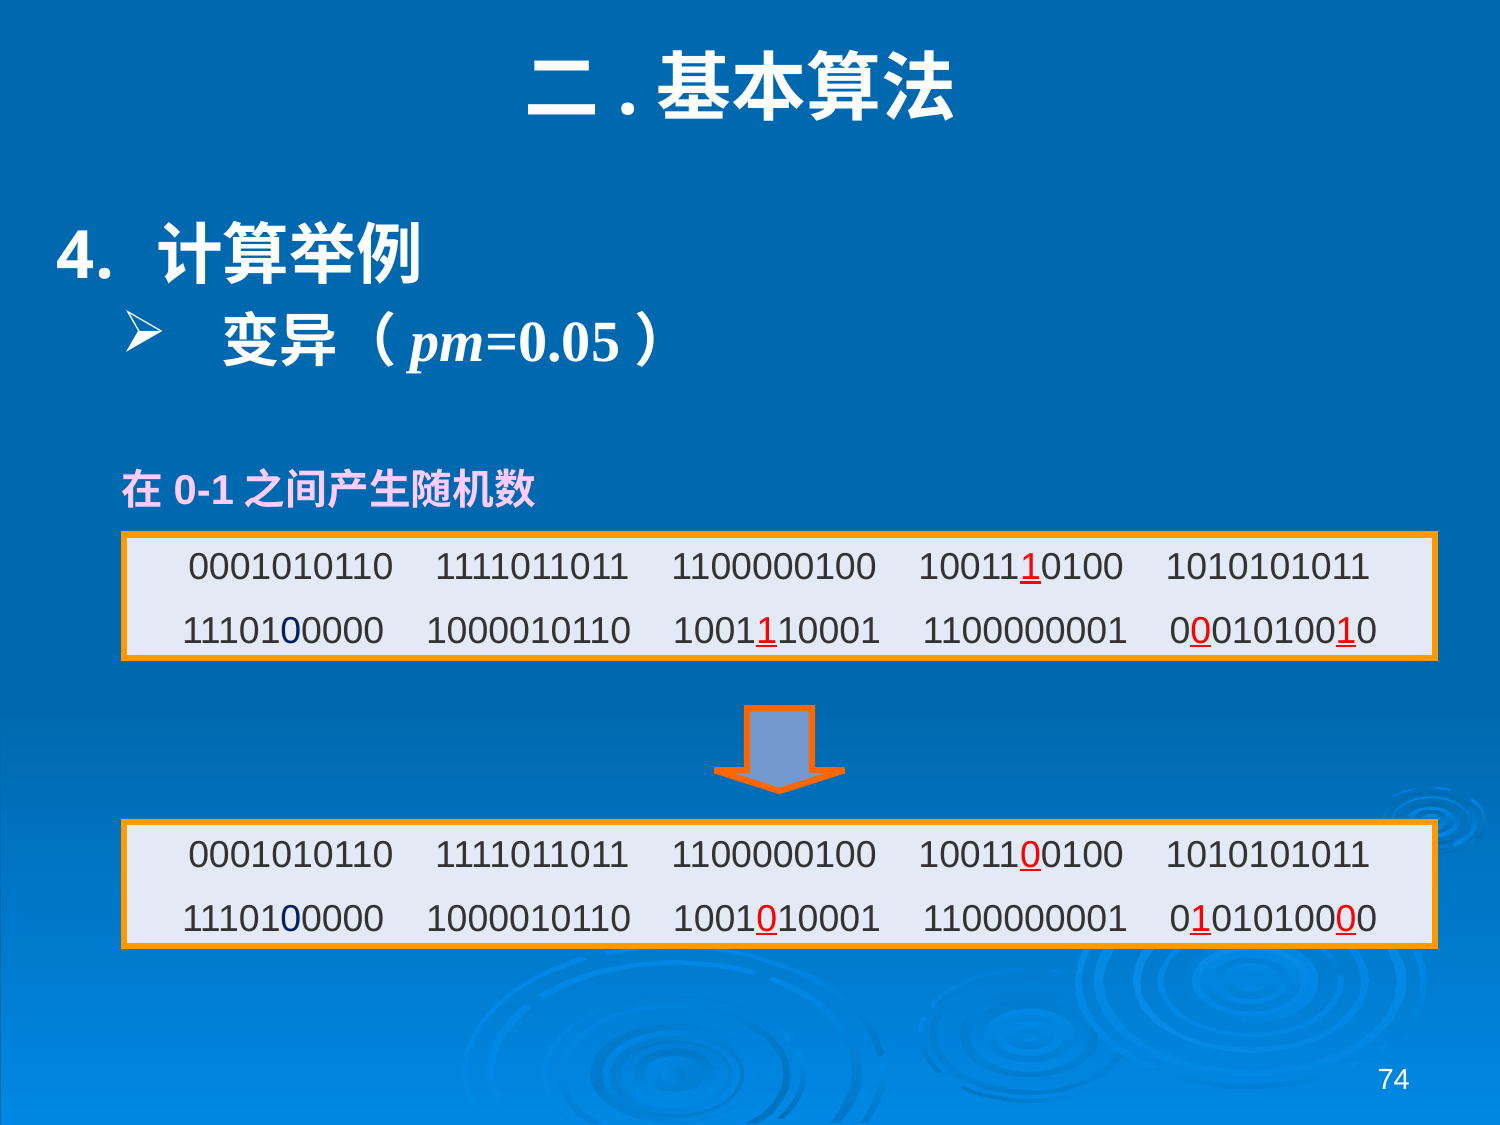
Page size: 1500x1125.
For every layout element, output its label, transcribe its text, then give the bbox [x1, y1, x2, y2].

text_box 0001010110 1111011011 1100000100 1001110100 1010101011 1110100000 1000010110 1001110001 1100000001 0001010010 [123, 534, 1436, 659]
text_box [714, 708, 845, 791]
text_box 0001010110 1111011011 1100000100 1001100100 1010101011 1110100000 1000010110 1001010001 1100000001 0101010000 [123, 822, 1436, 946]
slide_number 74 [1074, 1059, 1426, 1103]
title 二.基本算法 [33, 30, 1448, 138]
list 计算举例 变异（pm=0.05） 在0-1之间产生随机数 [40, 219, 1460, 1059]
